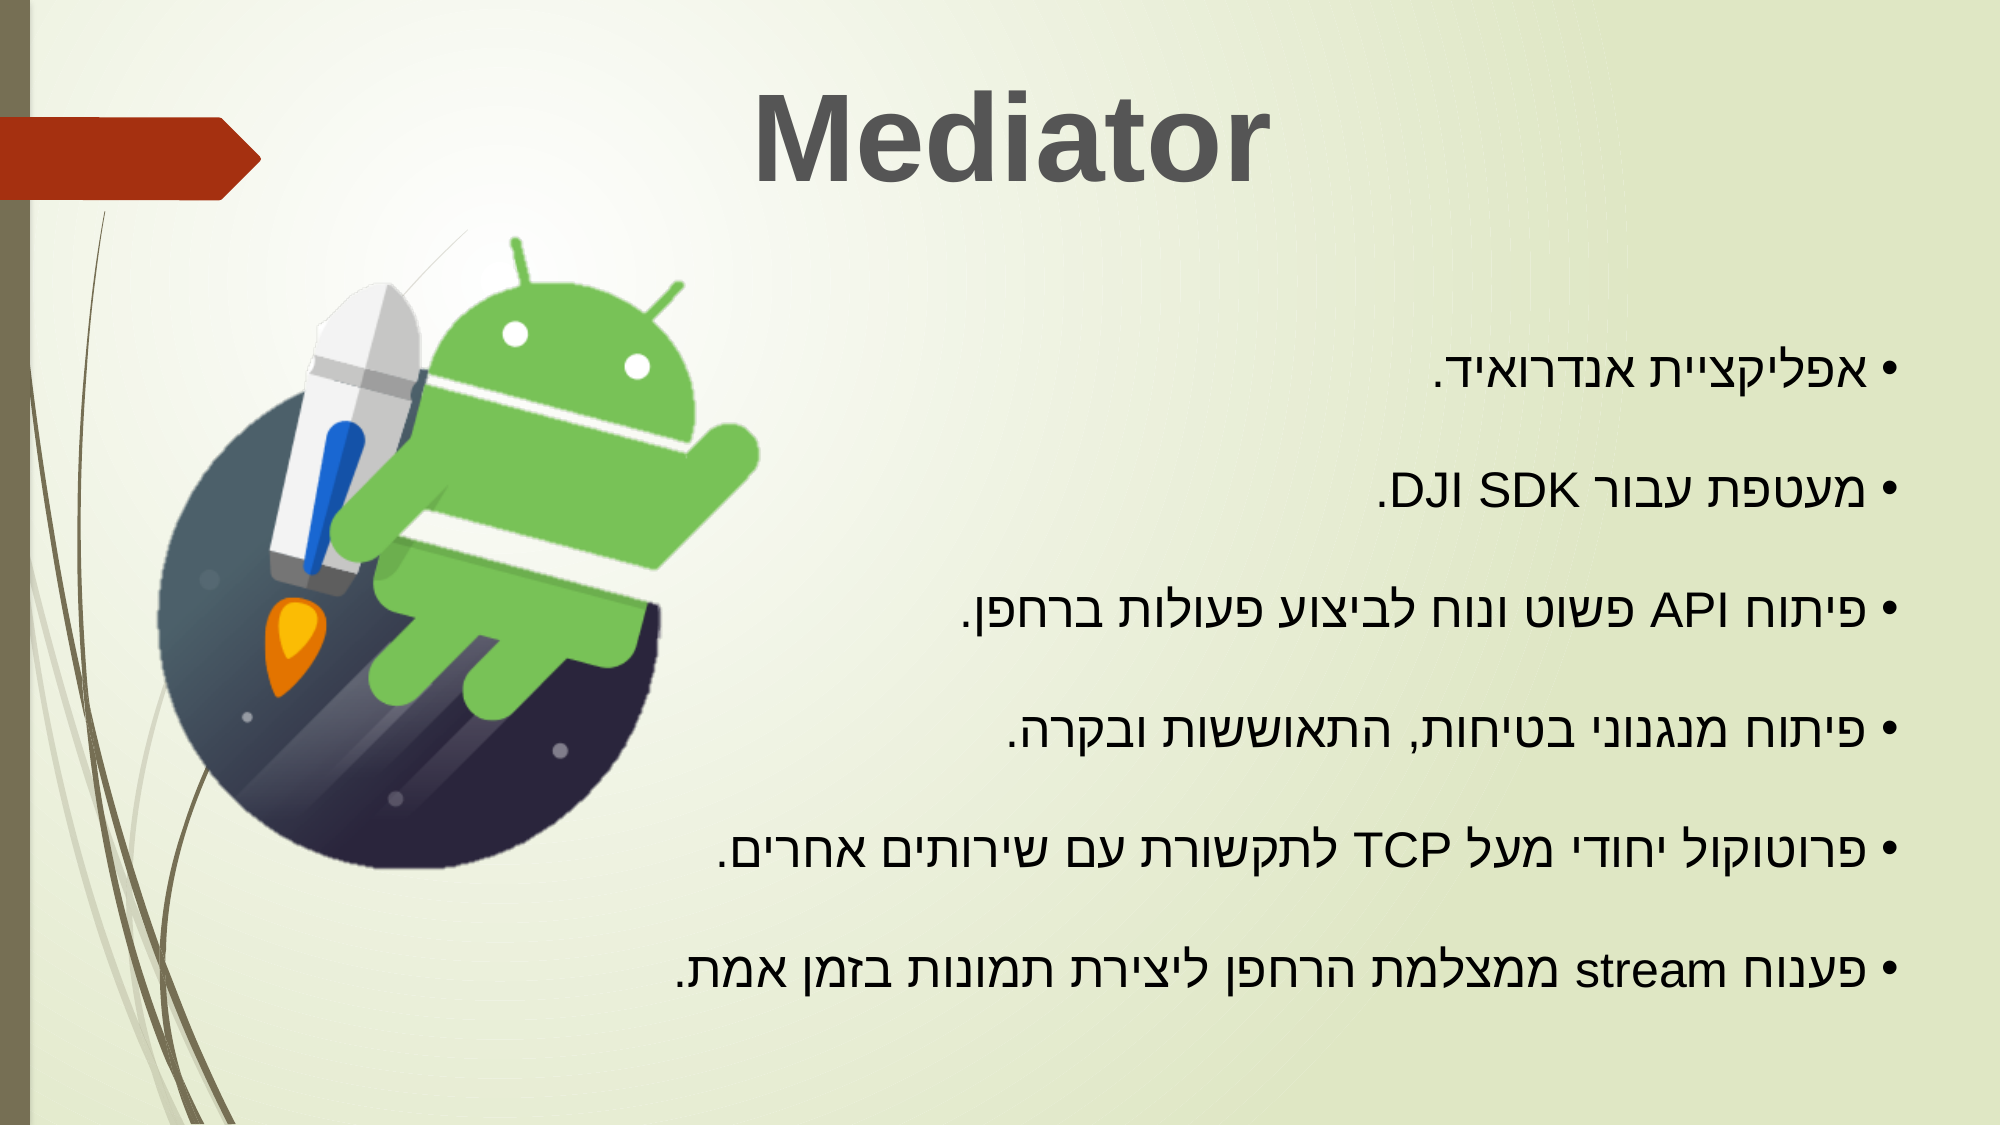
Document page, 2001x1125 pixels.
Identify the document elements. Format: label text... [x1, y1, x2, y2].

text_box אפליקציית אנדרואיד. מעטפת עבור DJI SDK. פיתוח API פשוט ונוח לביצוע פעולות ברחפן. פיתוח מנגנוני בטיחות, התאוששות ובקרה. פרוטוקול יחודי מעל TCP לתקשורת עם שירותים אחרים. פענוח stream ממצלמת הרחפן ליצירת תמונות בזמן אמת. [596, 329, 1914, 1005]
picture [0, 227, 915, 944]
text_box Mediator [713, 48, 1287, 214]
